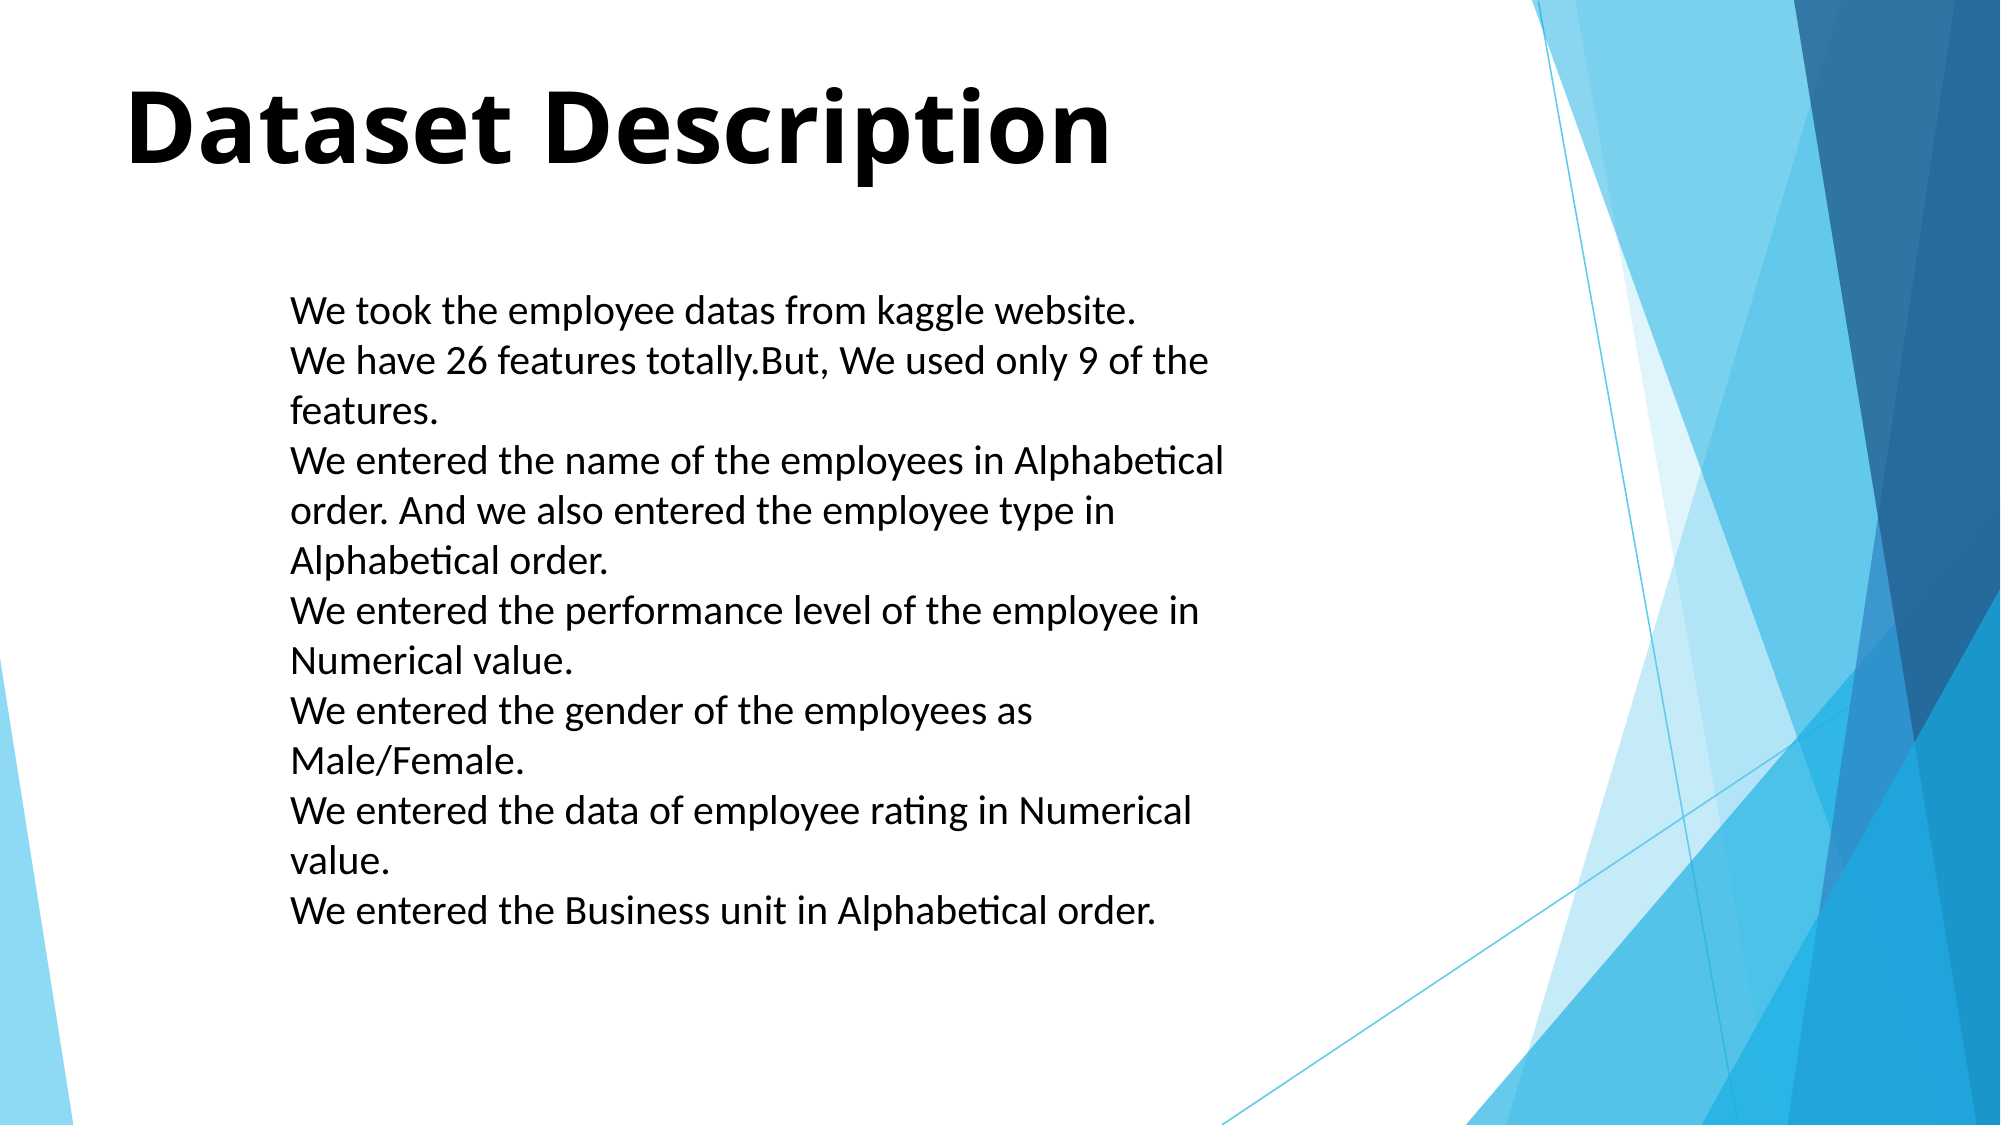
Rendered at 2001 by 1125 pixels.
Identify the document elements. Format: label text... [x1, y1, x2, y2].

text_box We took the employee datas from kaggle website. We have 26 features totally.But, We used only 9 of the features. We entered the name of the employees in Alphabetical order. And we also entered the employee type in Alphabetical order. We entered the performance level of the employee in Numerical value. We entered the gender of the employees as Male/Female. We entered the data of employee rating in Numerical value. We entered the Business unit in Alphabetical order. [274, 275, 1276, 941]
title Dataset Description [123, 63, 1877, 252]
